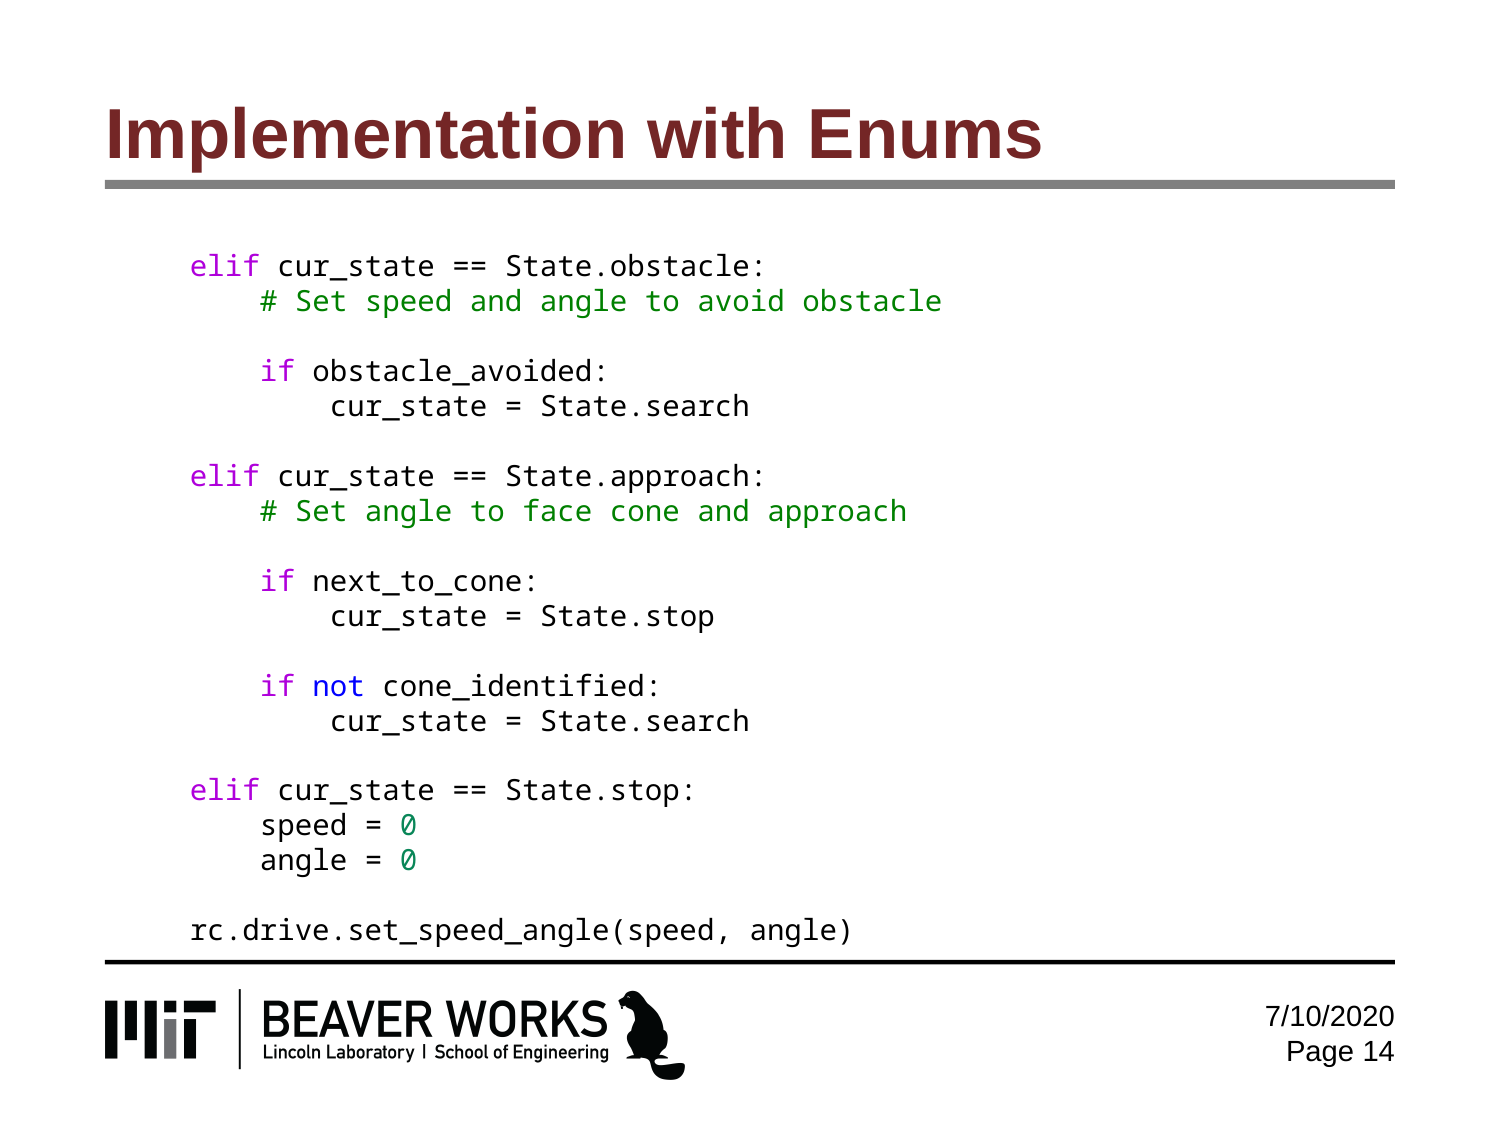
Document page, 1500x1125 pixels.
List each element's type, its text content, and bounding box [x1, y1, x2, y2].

text_box [104, 959, 1395, 965]
text_box elif cur_state == State.obstacle: # Set speed and angle to avoid obstacle if obstacle_avoided: cur_state = State.search elif cur_state == State.approach: # Set angle to face cone and approach if next_to_cone: cur_state = State.stop if not cone_identified: cur_state = State.search elif cur_state == State.stop: speed = 0 angle = 0 rc.drive.set_speed_angle(speed, angle) [105, 239, 1500, 954]
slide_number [965, 990, 1395, 1065]
title Implementation with Enums [105, 75, 1305, 179]
text_box [104, 179, 1395, 189]
picture [104, 989, 685, 1081]
